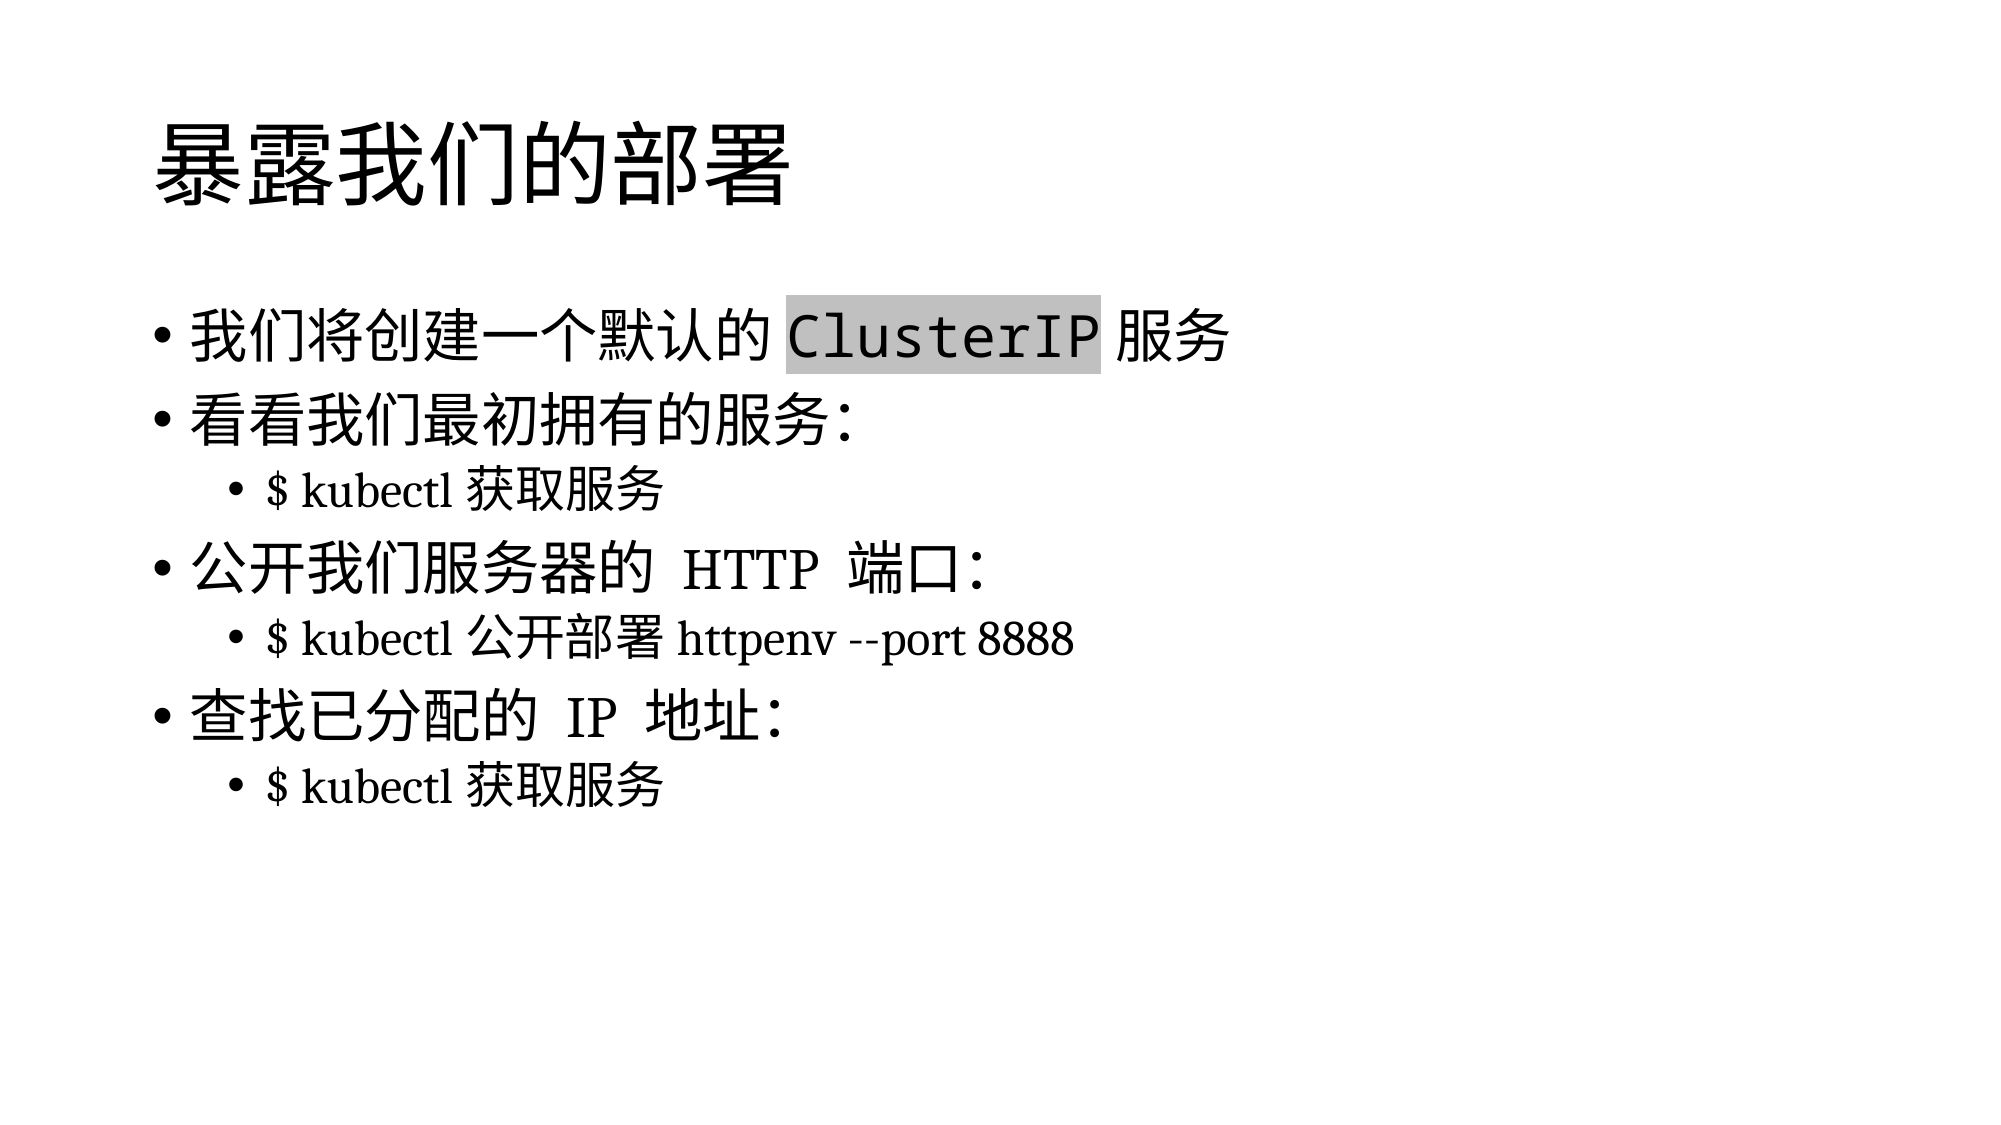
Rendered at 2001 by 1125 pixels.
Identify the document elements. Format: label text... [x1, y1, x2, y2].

title 暴露我们的部署 [137, 59, 1863, 278]
list 我们将创建一个默认的ClusterIP服务 看看我们最初拥有的服务： $ kubectl获取服务 公开我们服务器的 HTTP 端口： $ kubectl公开部署httpenv --port 8888 查找已分配的 IP 地址： $ kubectl获取服务 [137, 299, 1863, 1014]
